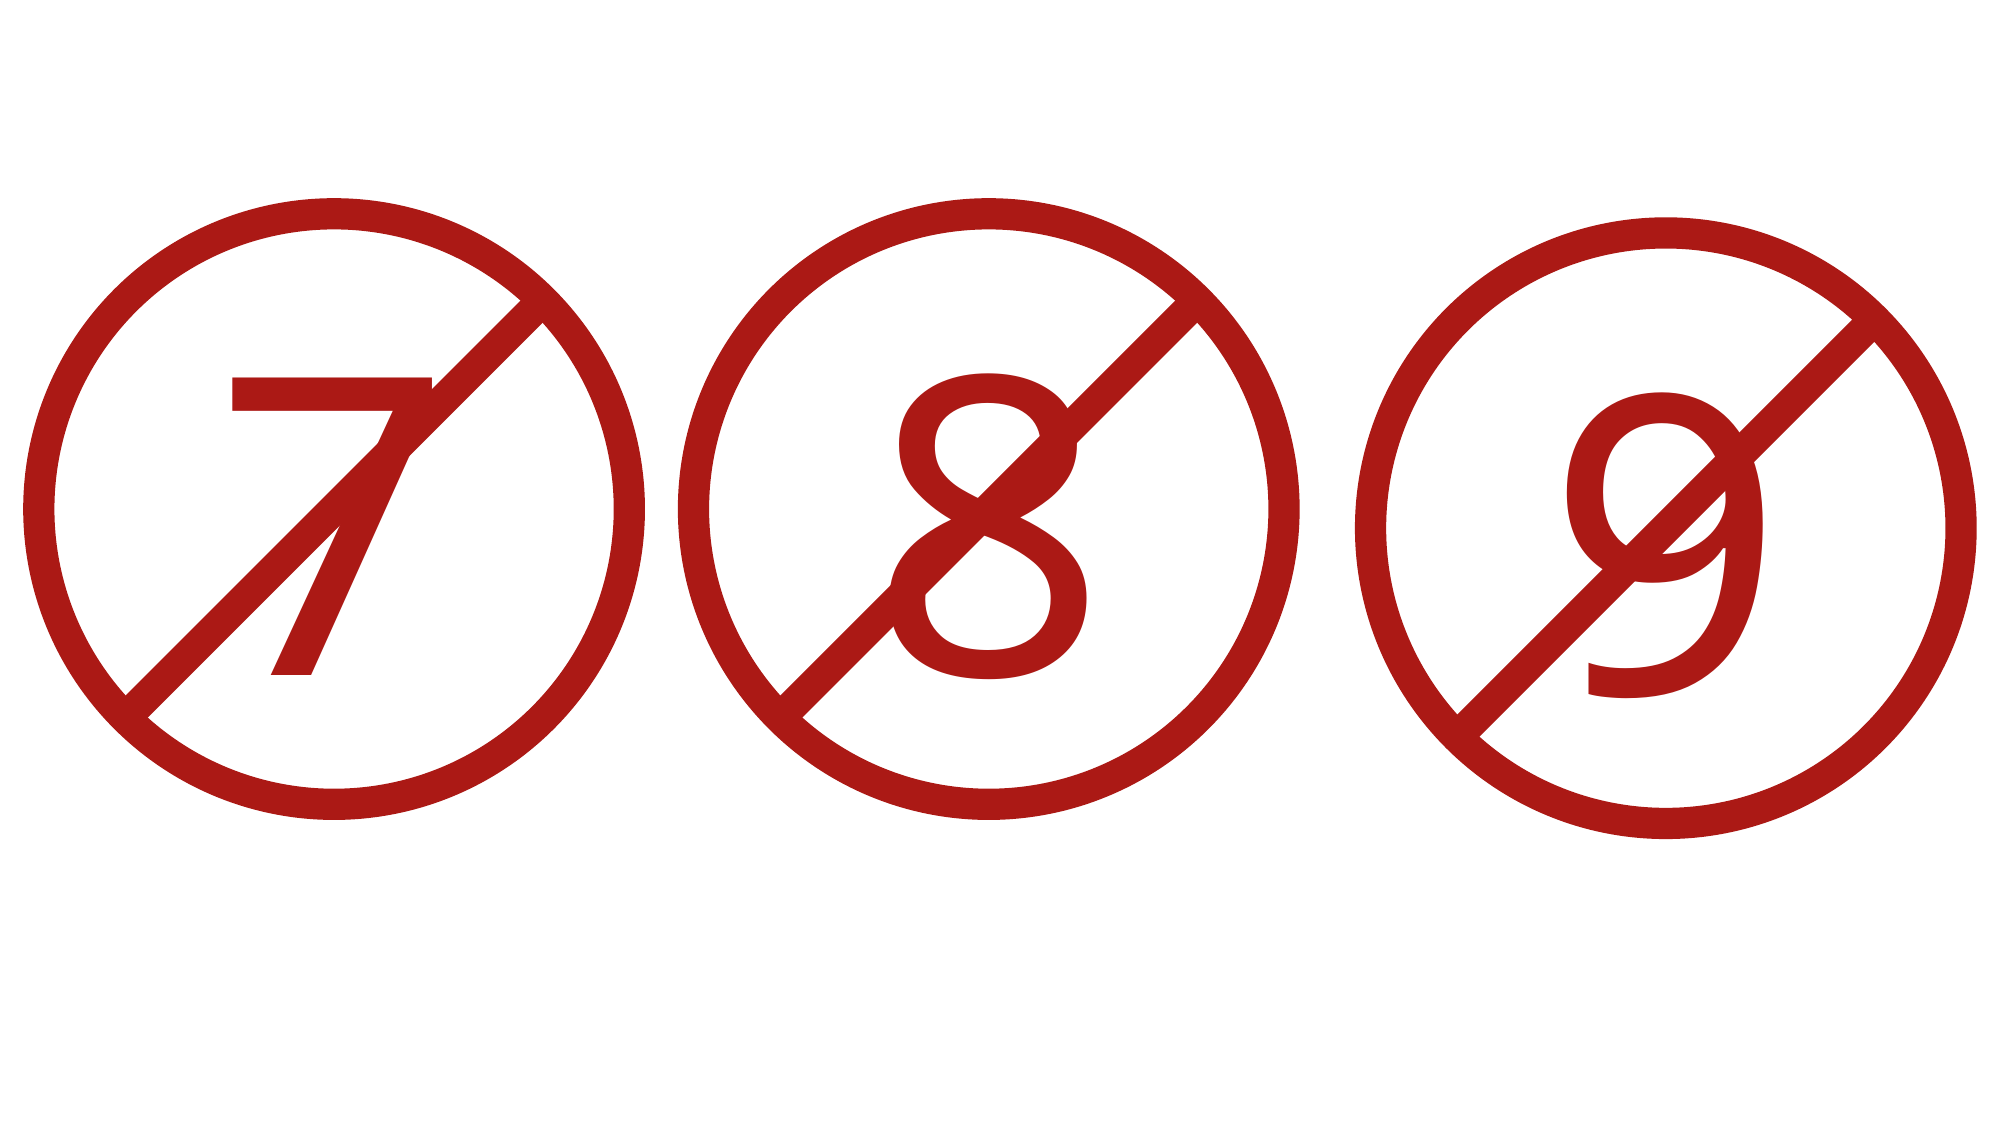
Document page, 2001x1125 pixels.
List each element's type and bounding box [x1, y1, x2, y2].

text_box [693, 213, 1285, 805]
text_box [1370, 232, 1962, 824]
text_box [38, 213, 630, 805]
